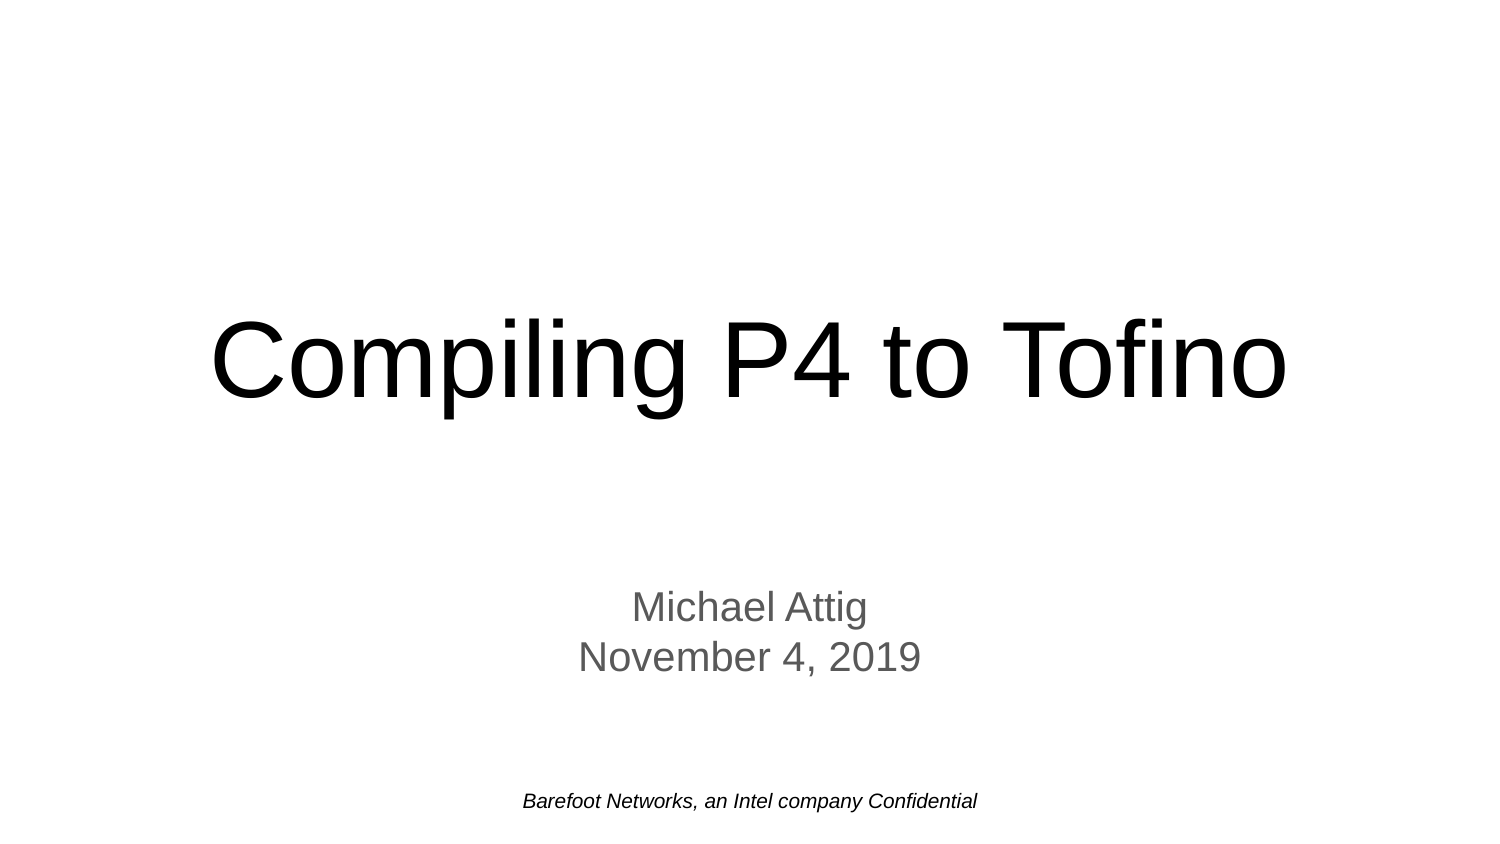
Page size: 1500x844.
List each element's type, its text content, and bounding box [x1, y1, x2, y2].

subtitle Michael Attig November 4, 2019 [51, 564, 1449, 695]
title Compiling P4 to Tofino [51, 223, 1449, 434]
